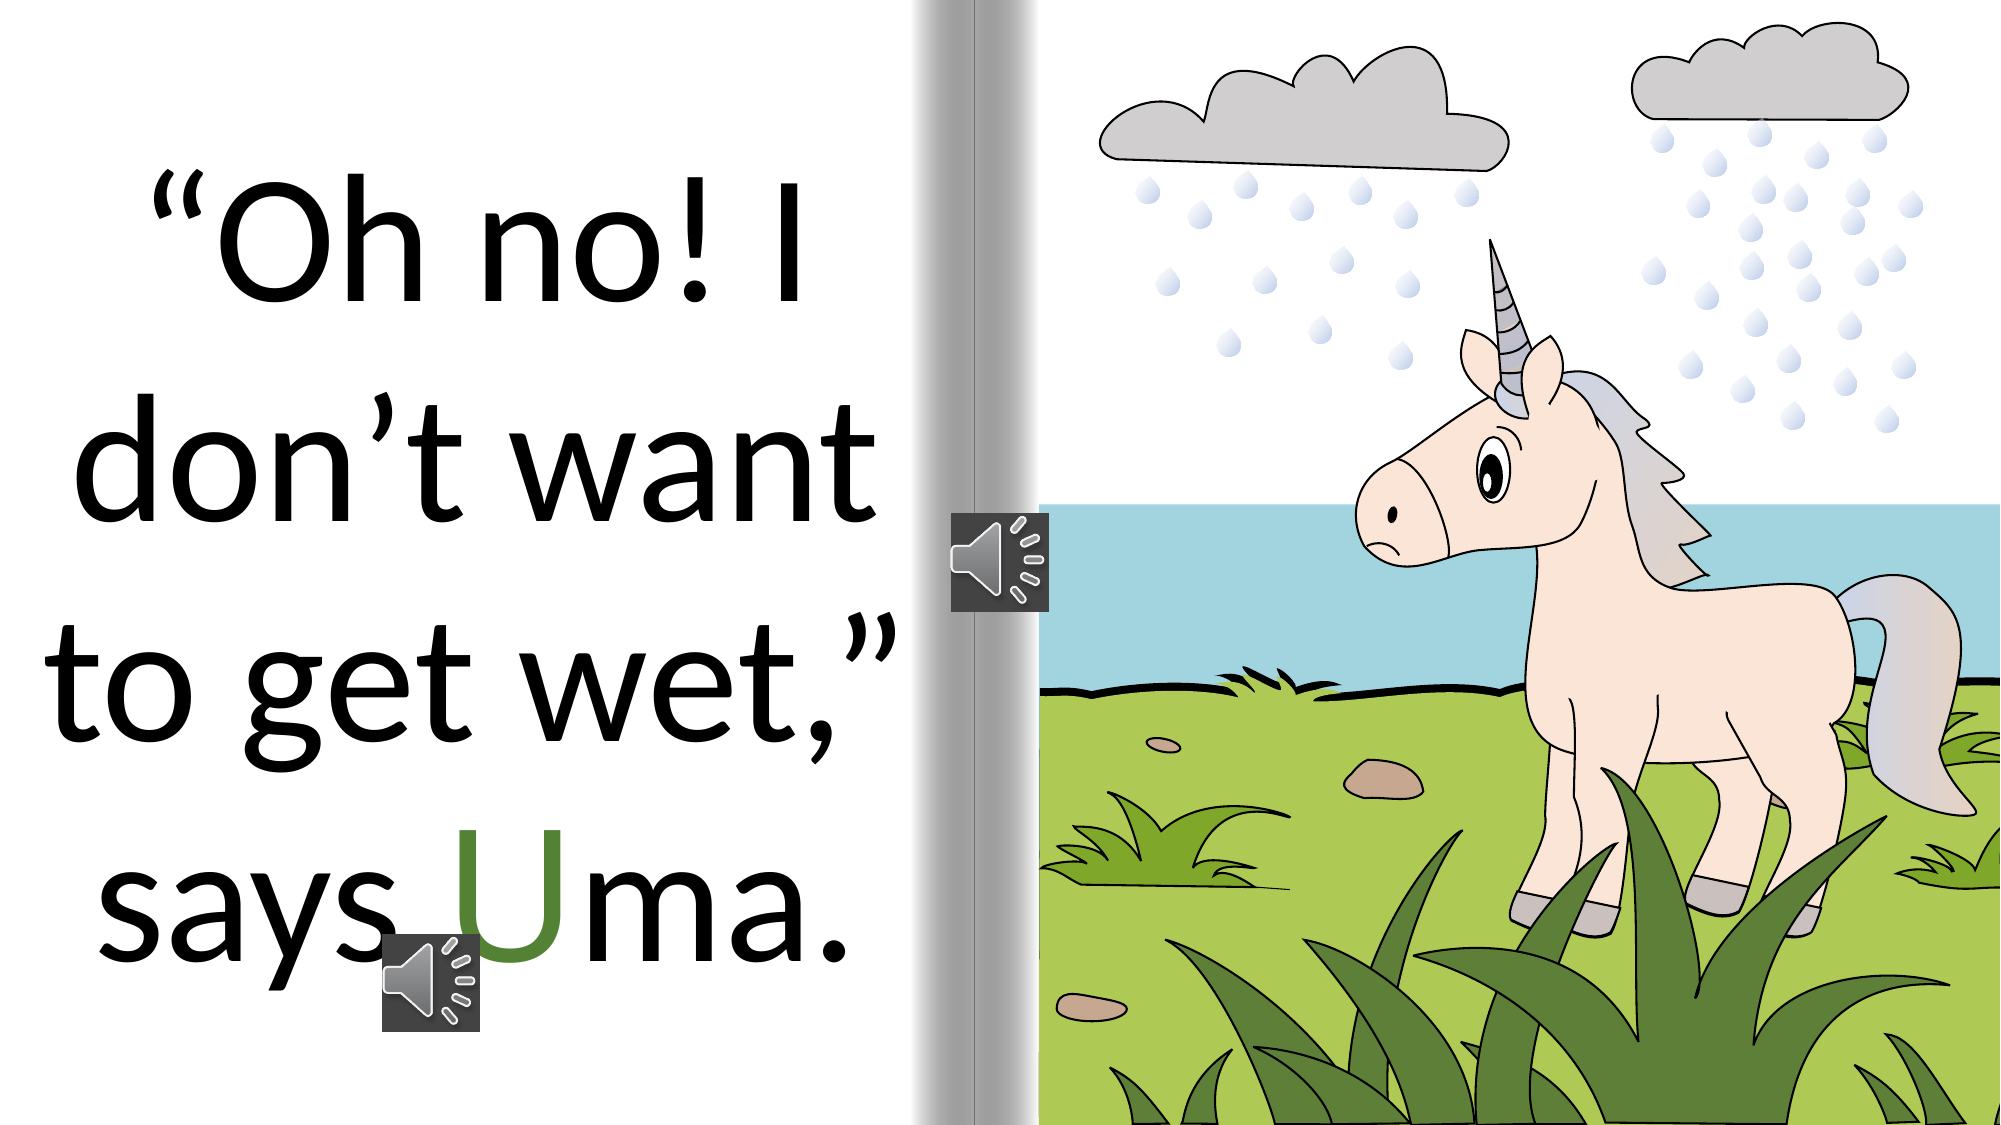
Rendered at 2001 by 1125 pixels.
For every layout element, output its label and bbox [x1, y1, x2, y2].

picture [381, 933, 482, 1034]
picture [949, 512, 1050, 613]
text_box [1649, 122, 1887, 207]
text_box [1352, 238, 1977, 936]
text_box [1641, 255, 1879, 340]
text_box [1685, 187, 1923, 272]
text_box [1135, 174, 1479, 370]
text_box [0, 0, 2000, 1125]
text_box [1678, 348, 1916, 434]
